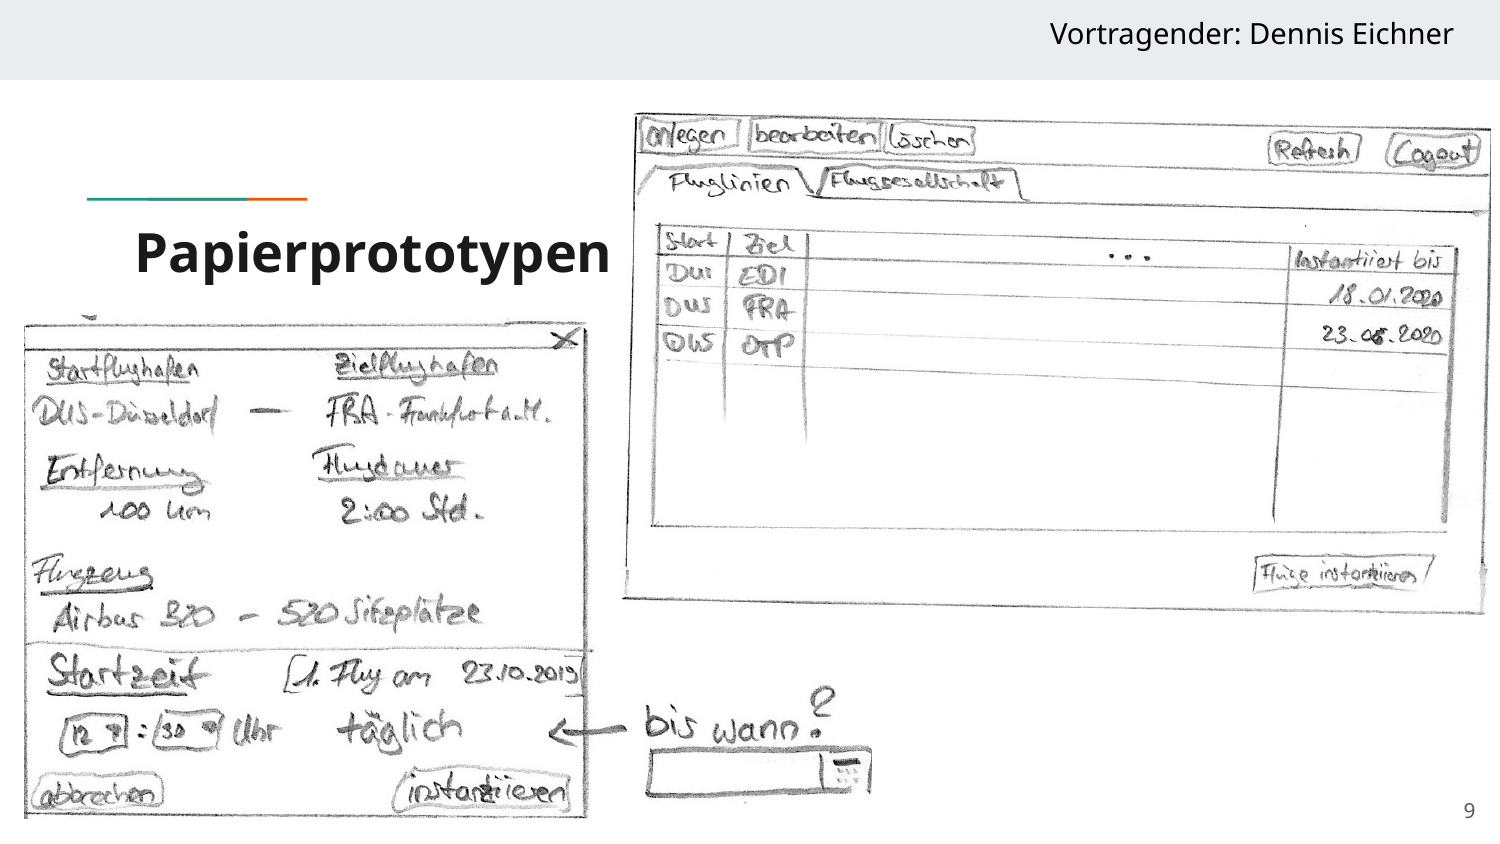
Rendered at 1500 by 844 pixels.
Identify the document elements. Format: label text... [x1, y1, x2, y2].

text_box Vortragender: Dennis Eichner [1035, 0, 1500, 81]
slide_number ‹#› [1400, 779, 1491, 844]
picture [24, 111, 1491, 819]
title Papierprototypen [119, 203, 614, 291]
